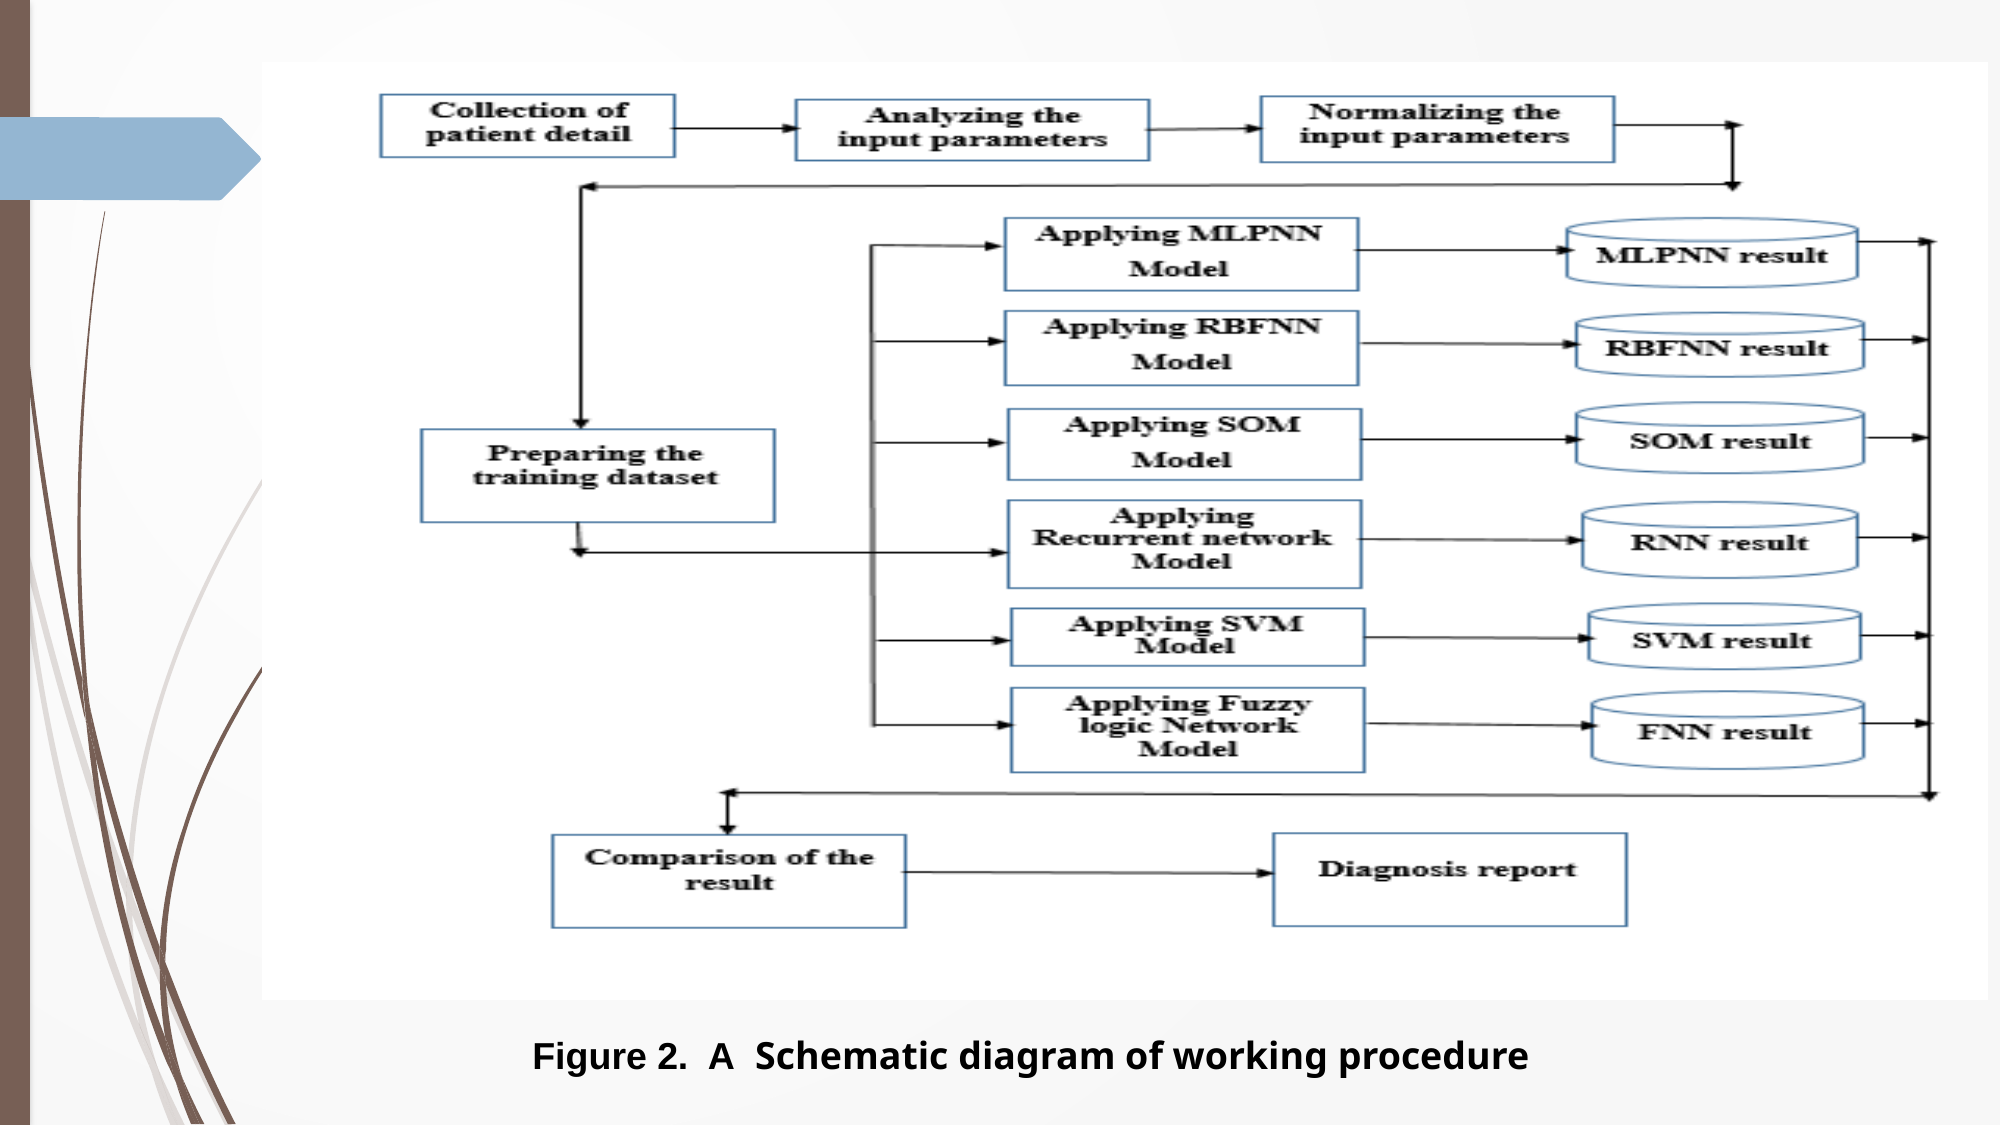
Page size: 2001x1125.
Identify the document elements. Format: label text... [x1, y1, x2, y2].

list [262, 62, 1988, 1001]
text_box Figure 2. A Schematic diagram of working procedure [375, 1024, 1688, 1085]
